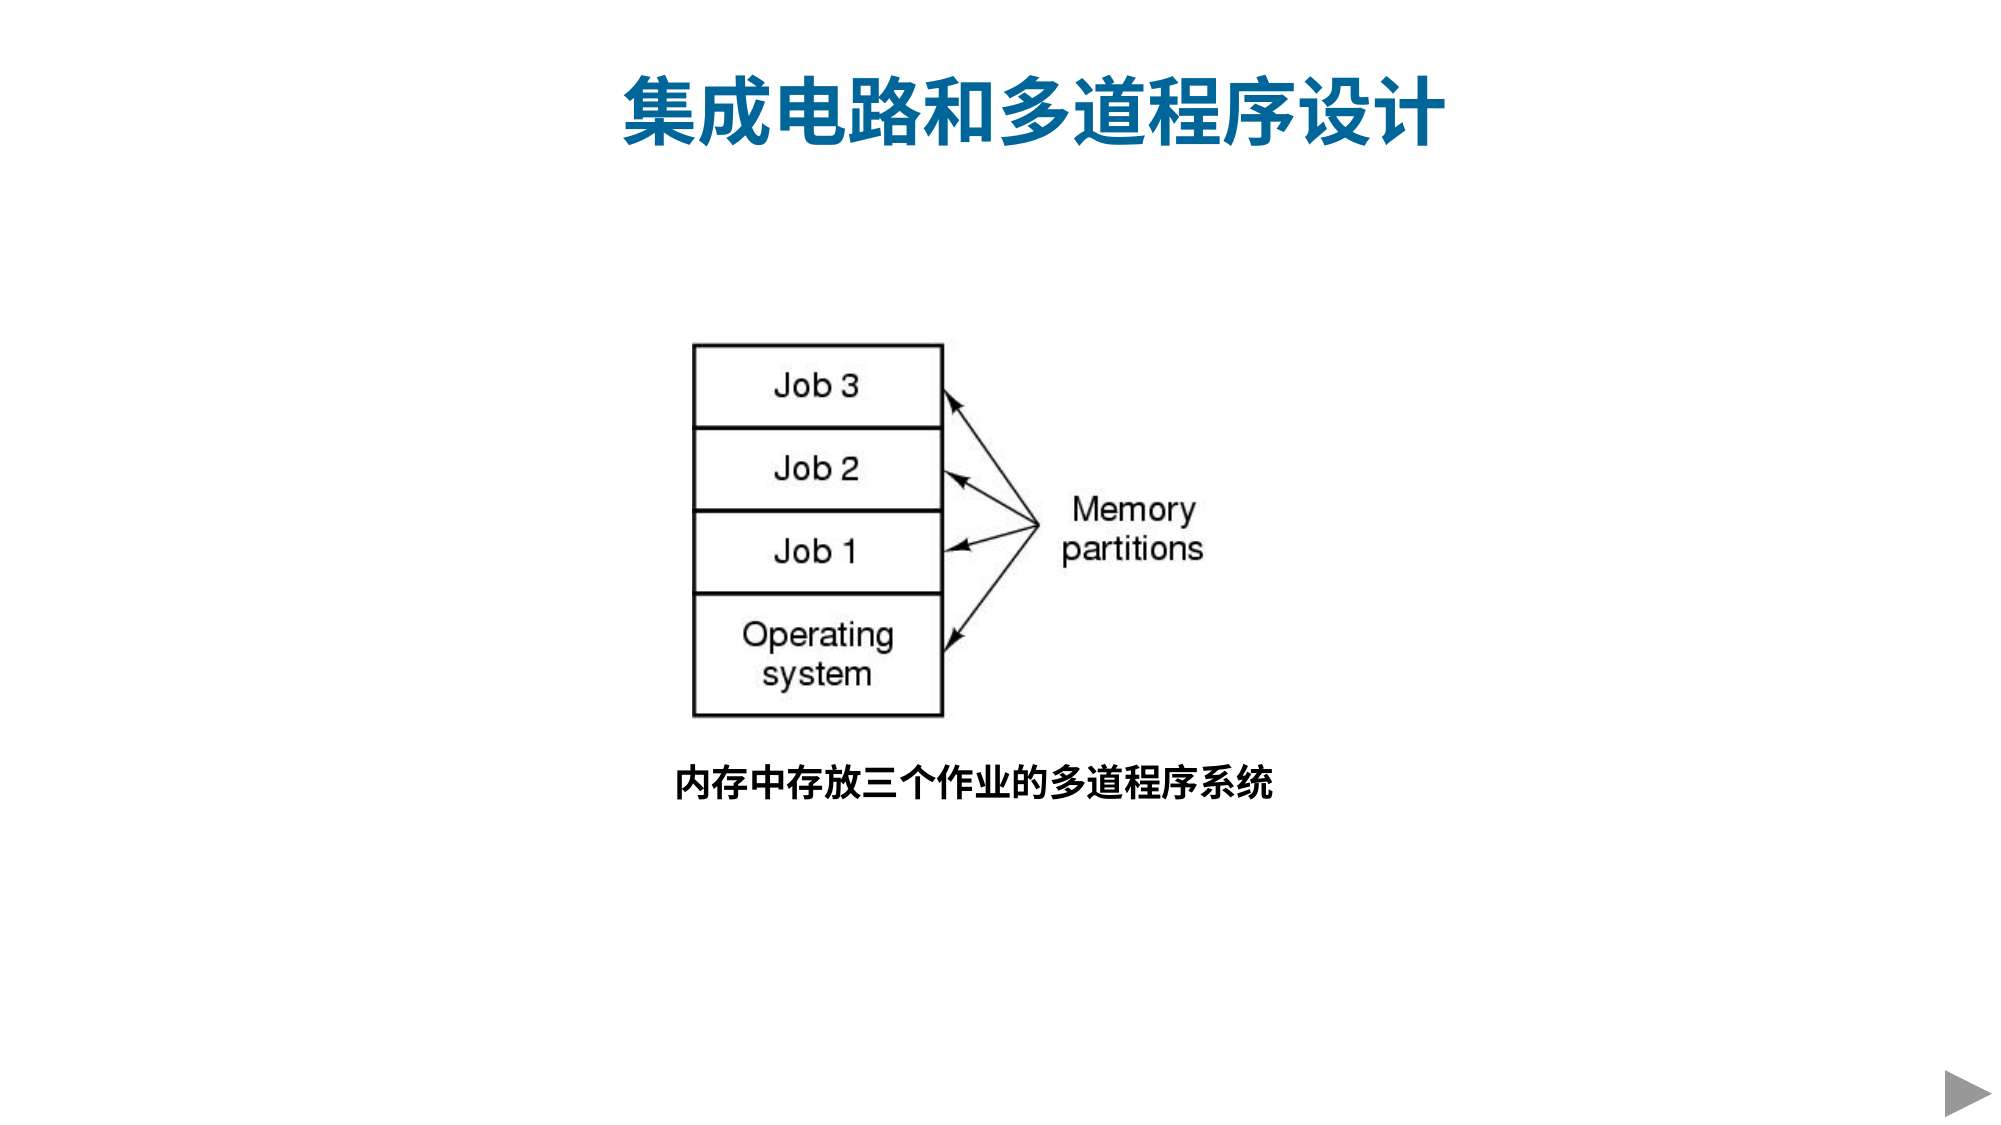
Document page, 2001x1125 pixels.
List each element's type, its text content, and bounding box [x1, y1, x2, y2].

picture [692, 337, 1211, 720]
text_box 内存中存放三个作业的多道程序系统 [413, 751, 1536, 812]
text_box [1937, 1062, 2000, 1125]
title 集成电路和多道程序设计 [397, 5, 1673, 204]
